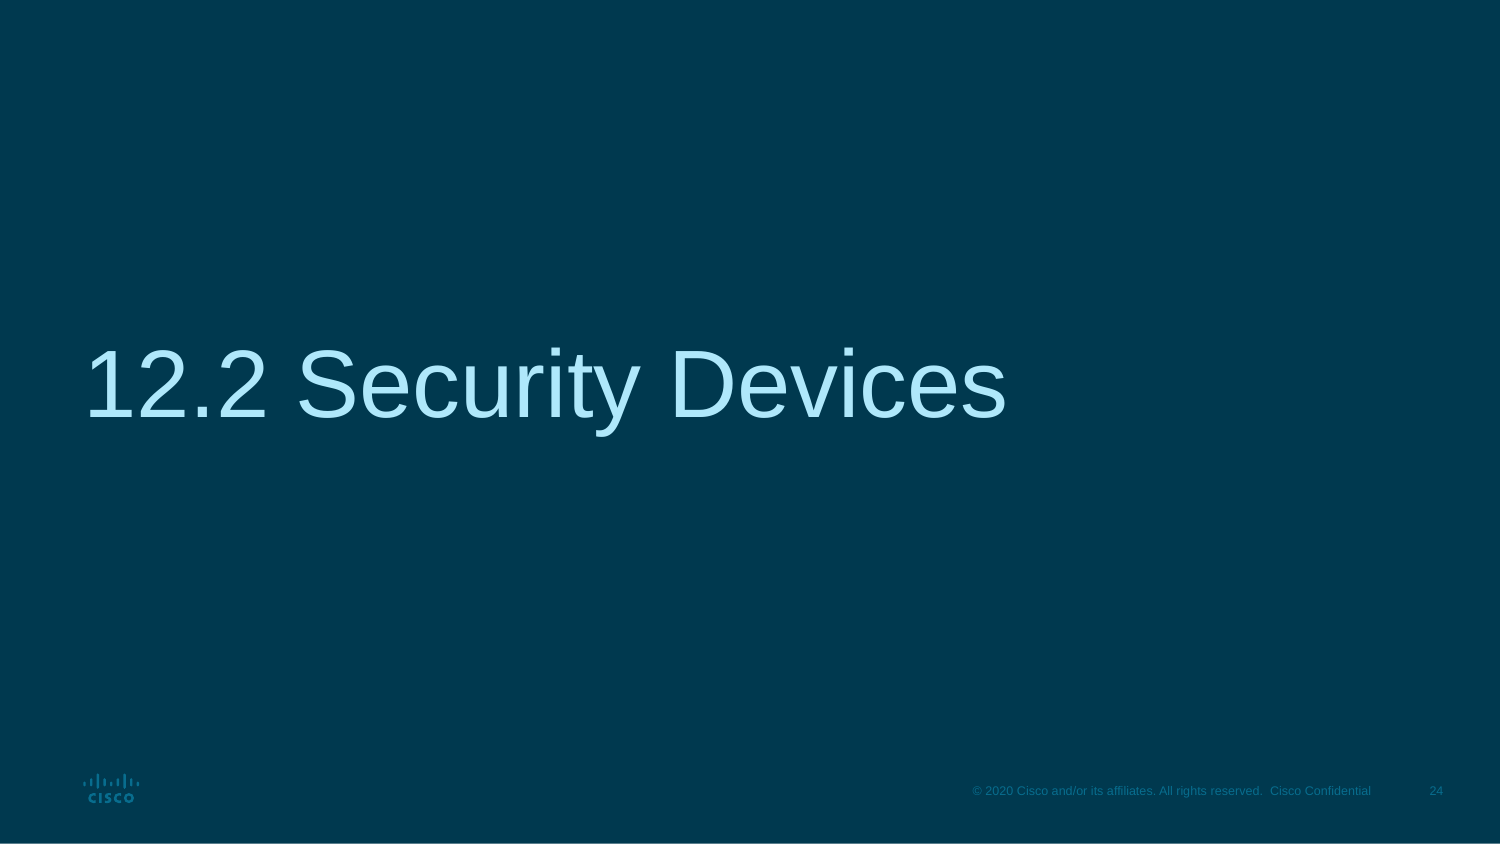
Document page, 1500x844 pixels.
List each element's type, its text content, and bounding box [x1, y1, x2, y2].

title 12.2 Security Devices [68, 150, 1315, 446]
